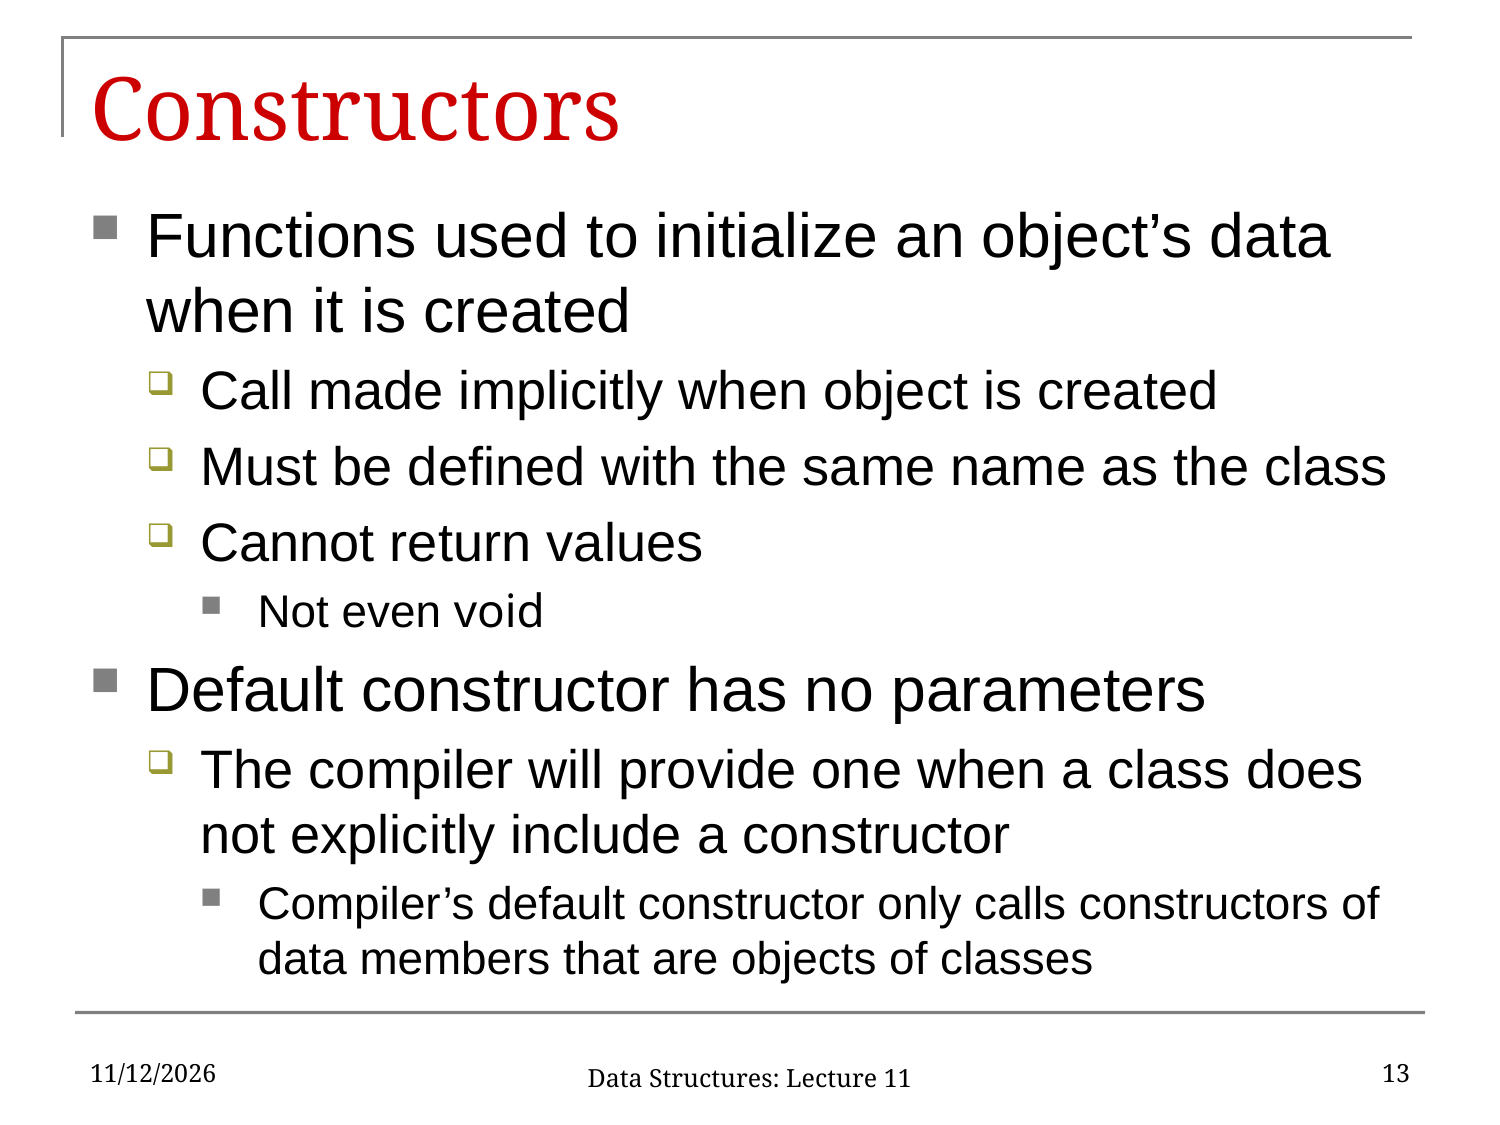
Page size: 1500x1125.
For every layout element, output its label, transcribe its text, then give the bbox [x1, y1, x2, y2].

list Functions used to initialize an object’s data when it is created Call made implicitly when object is created Must be defined with the same name as the class Cannot return values Not even void Default constructor has no parameters The compiler will provide one when a class does not explicitly include a constructor Compiler’s default constructor only calls constructors of data members that are objects of classes [75, 187, 1425, 1006]
title Constructors [75, 45, 1425, 163]
footer Data Structures: Lecture 11 [512, 1024, 988, 1101]
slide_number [74, 1023, 426, 1100]
slide_number 13 [1074, 1023, 1426, 1100]
